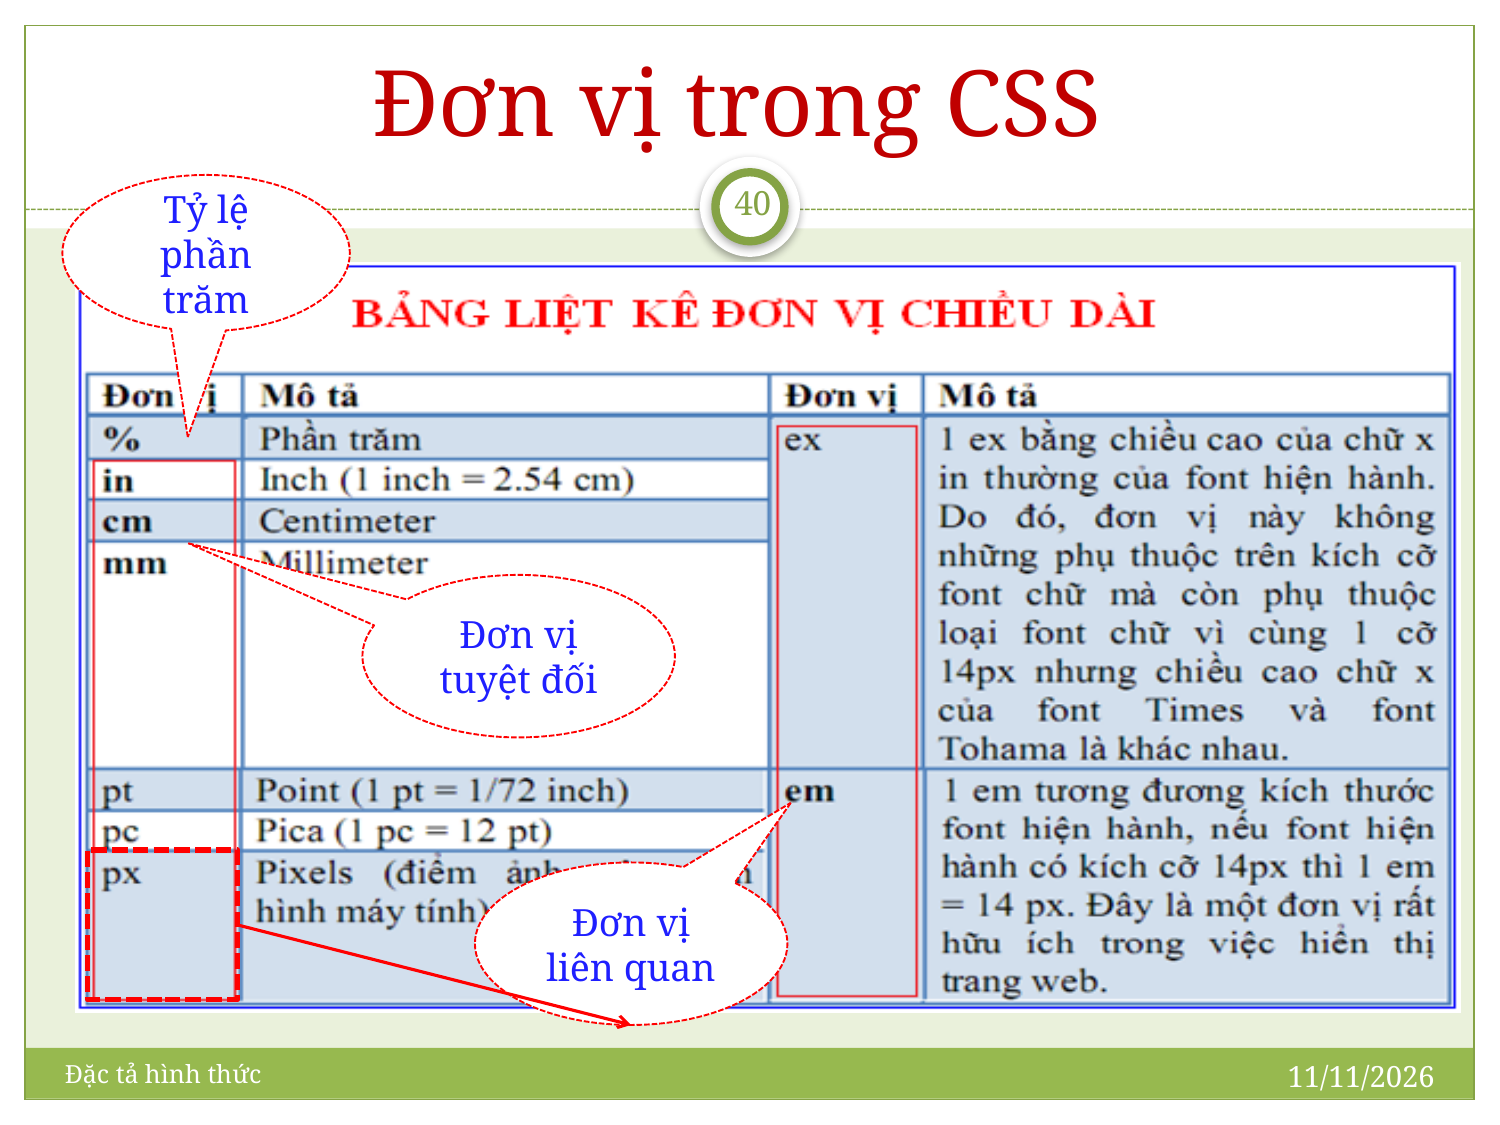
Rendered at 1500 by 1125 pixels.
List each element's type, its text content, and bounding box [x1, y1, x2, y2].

footer Đặc tả hình thức [50, 1051, 638, 1112]
text_box Tỷ lệ phần trăm [61, 173, 351, 275]
picture [74, 262, 1461, 1013]
title Đơn vị trong CSS [37, 37, 1438, 163]
slide_number 40 [715, 168, 791, 241]
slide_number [950, 1050, 1450, 1111]
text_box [237, 924, 476, 944]
